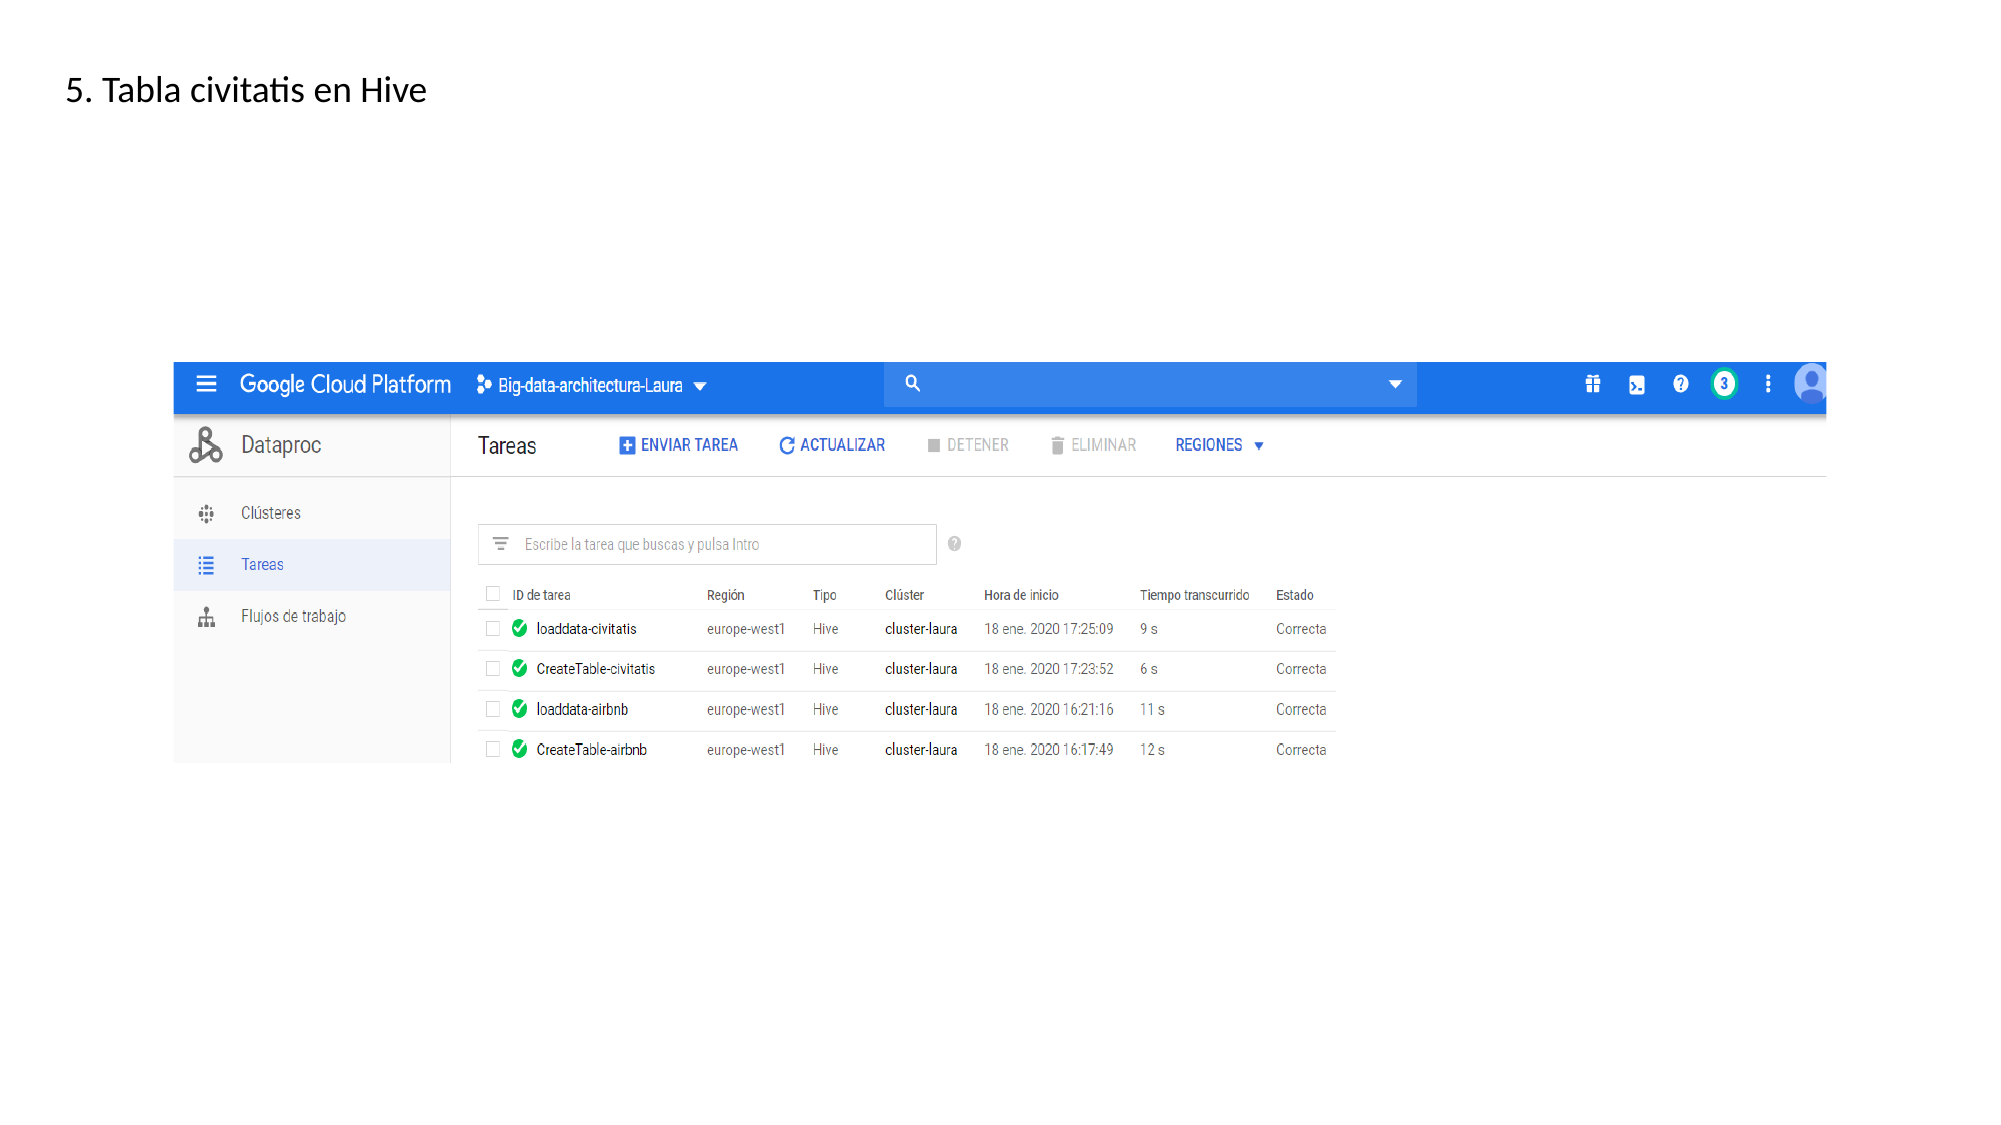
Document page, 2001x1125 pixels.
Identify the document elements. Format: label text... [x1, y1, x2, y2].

picture [173, 362, 1827, 763]
text_box 5. Tabla civitatis en Hive [50, 57, 1910, 118]
